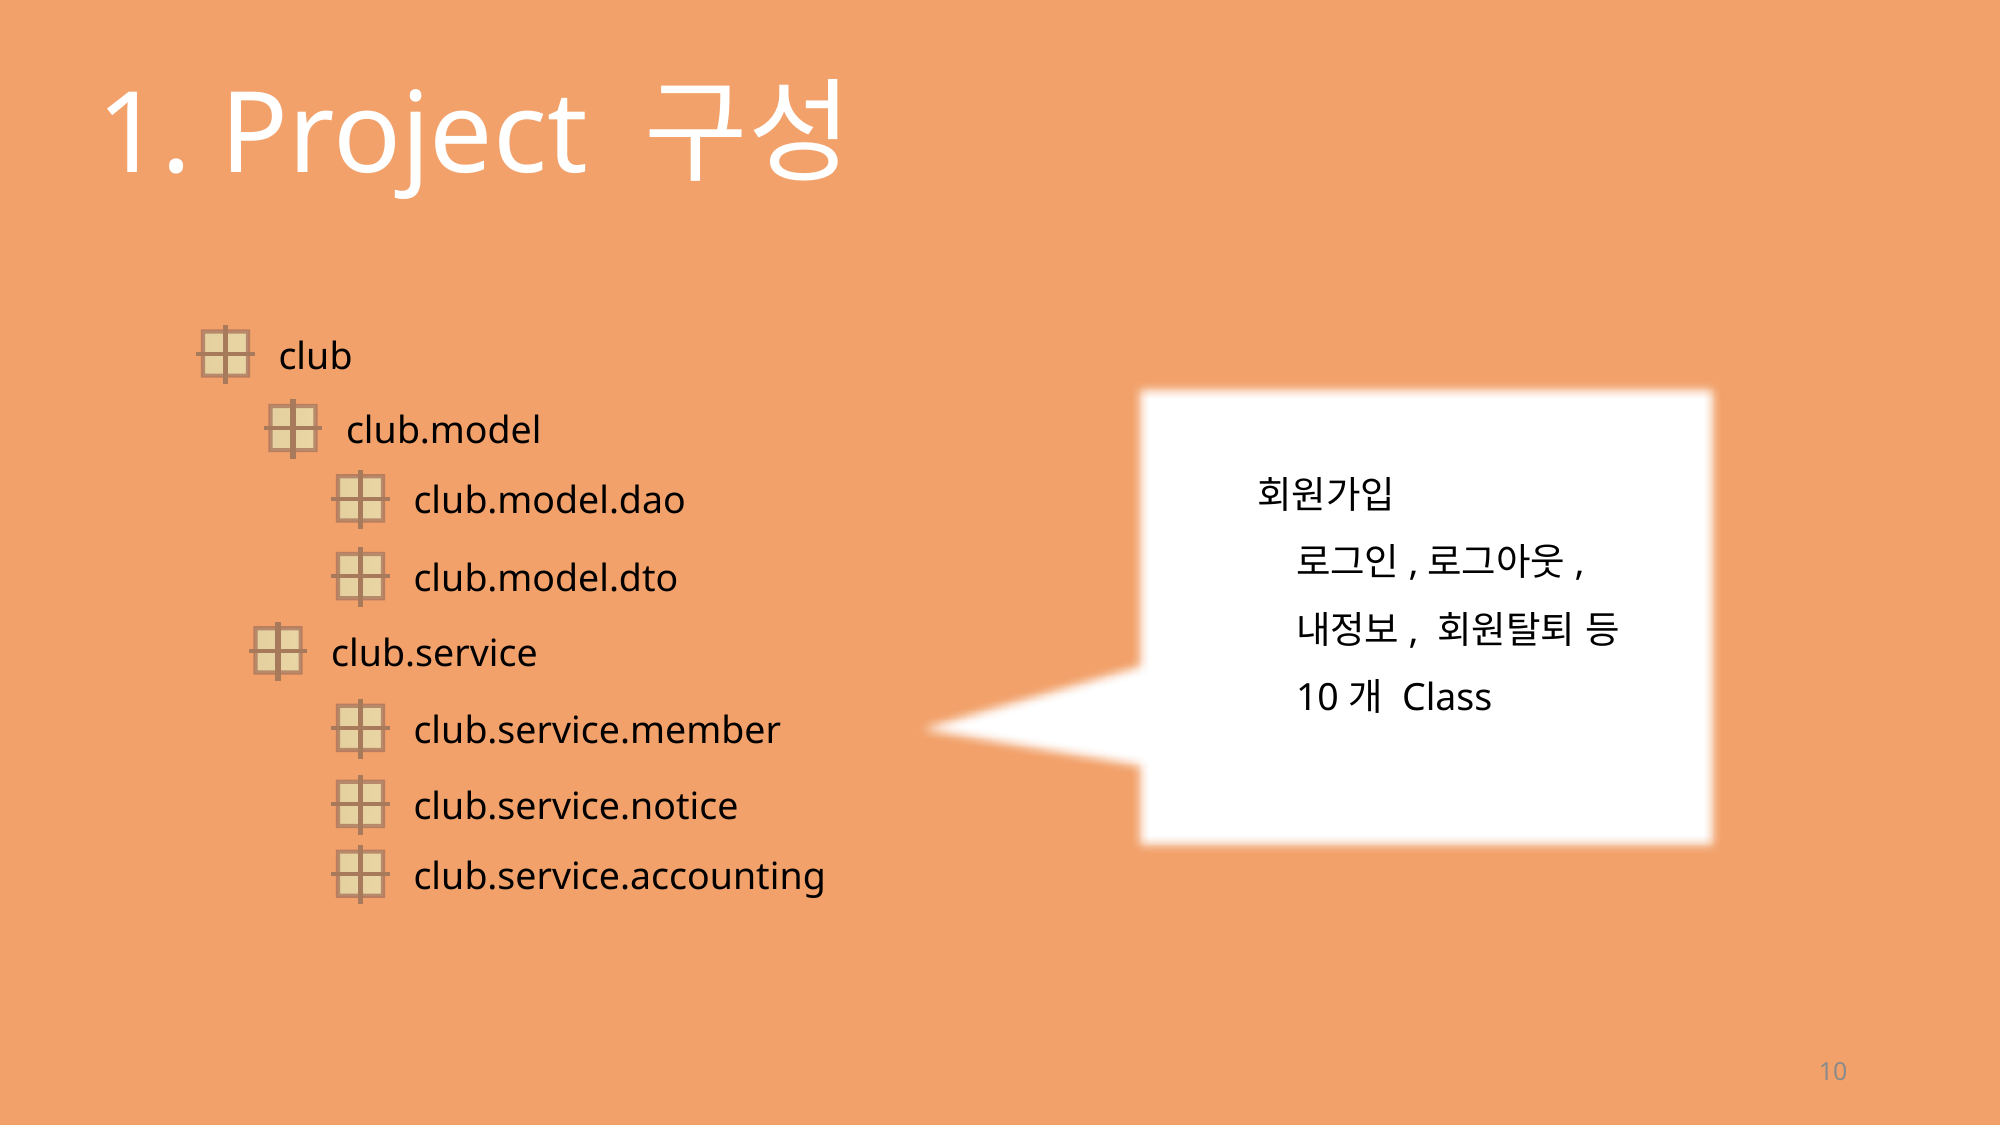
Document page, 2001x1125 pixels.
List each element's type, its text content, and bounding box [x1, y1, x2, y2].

slide_number 10 [1412, 1042, 1863, 1103]
text_box 회원가입 로그인,로그아웃, 내정보, 회원탈퇴 등 10개 Class [1059, 397, 1706, 839]
text_box 1. Project 구성 [29, 20, 920, 251]
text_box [248, 621, 1025, 682]
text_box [331, 844, 1107, 905]
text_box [331, 469, 1107, 530]
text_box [263, 398, 1040, 460]
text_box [331, 774, 1107, 836]
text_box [331, 698, 1107, 760]
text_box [331, 546, 1107, 608]
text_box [196, 324, 972, 385]
